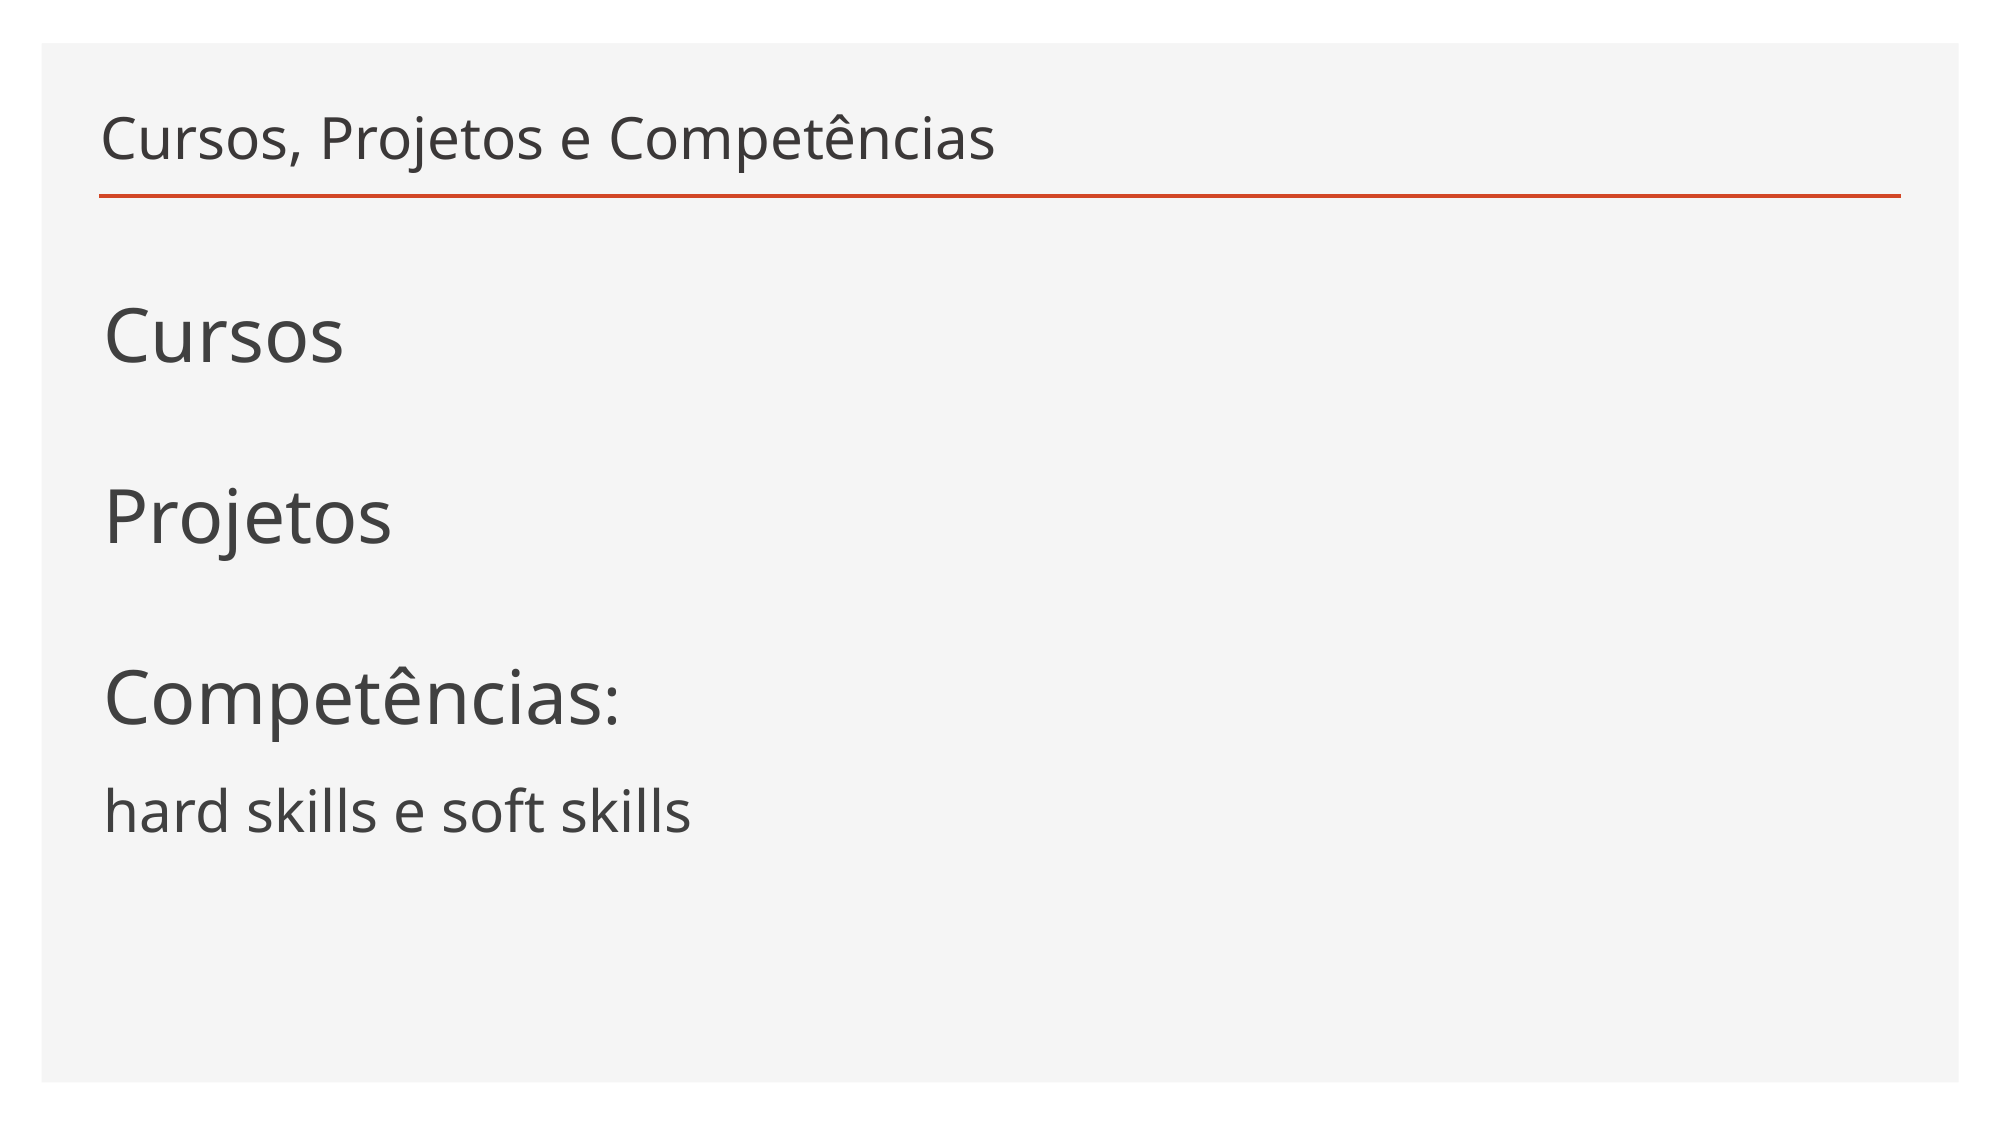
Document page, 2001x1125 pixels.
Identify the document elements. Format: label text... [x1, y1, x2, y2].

list Cursos Projetos Competências: hard skills e soft skills [88, 235, 1444, 888]
title Cursos, Projetos e Competências [85, 73, 1214, 179]
